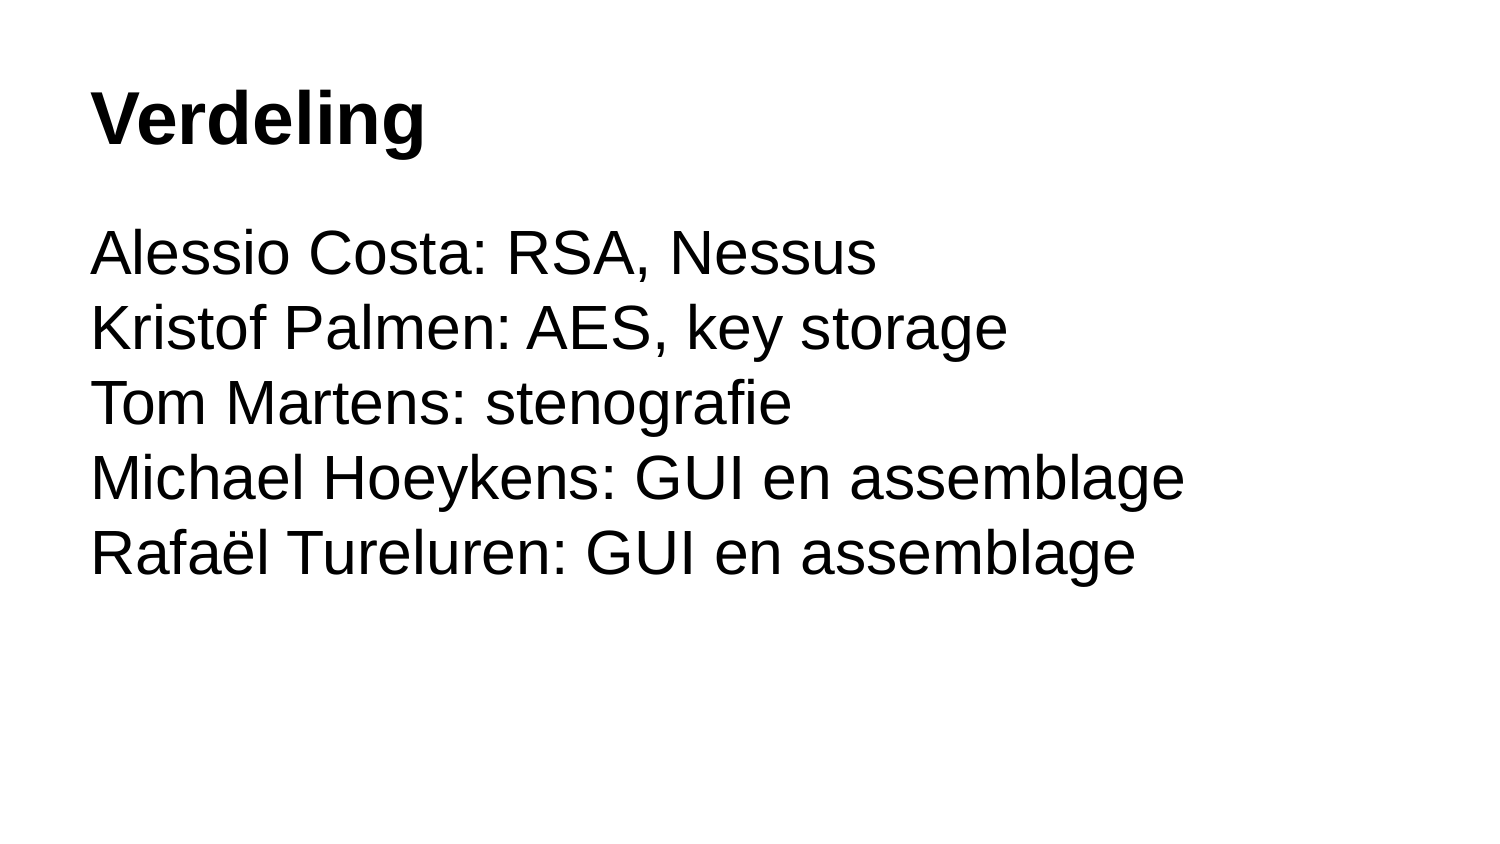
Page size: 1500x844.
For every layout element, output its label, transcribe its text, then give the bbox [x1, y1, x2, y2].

list Alessio Costa: RSA, Nessus Kristof Palmen: AES, key storage Tom Martens: stenografie Michael Hoeykens: GUI en assemblage Rafaël Tureluren: GUI en assemblage [75, 196, 1425, 808]
title Verdeling [75, 33, 1425, 175]
